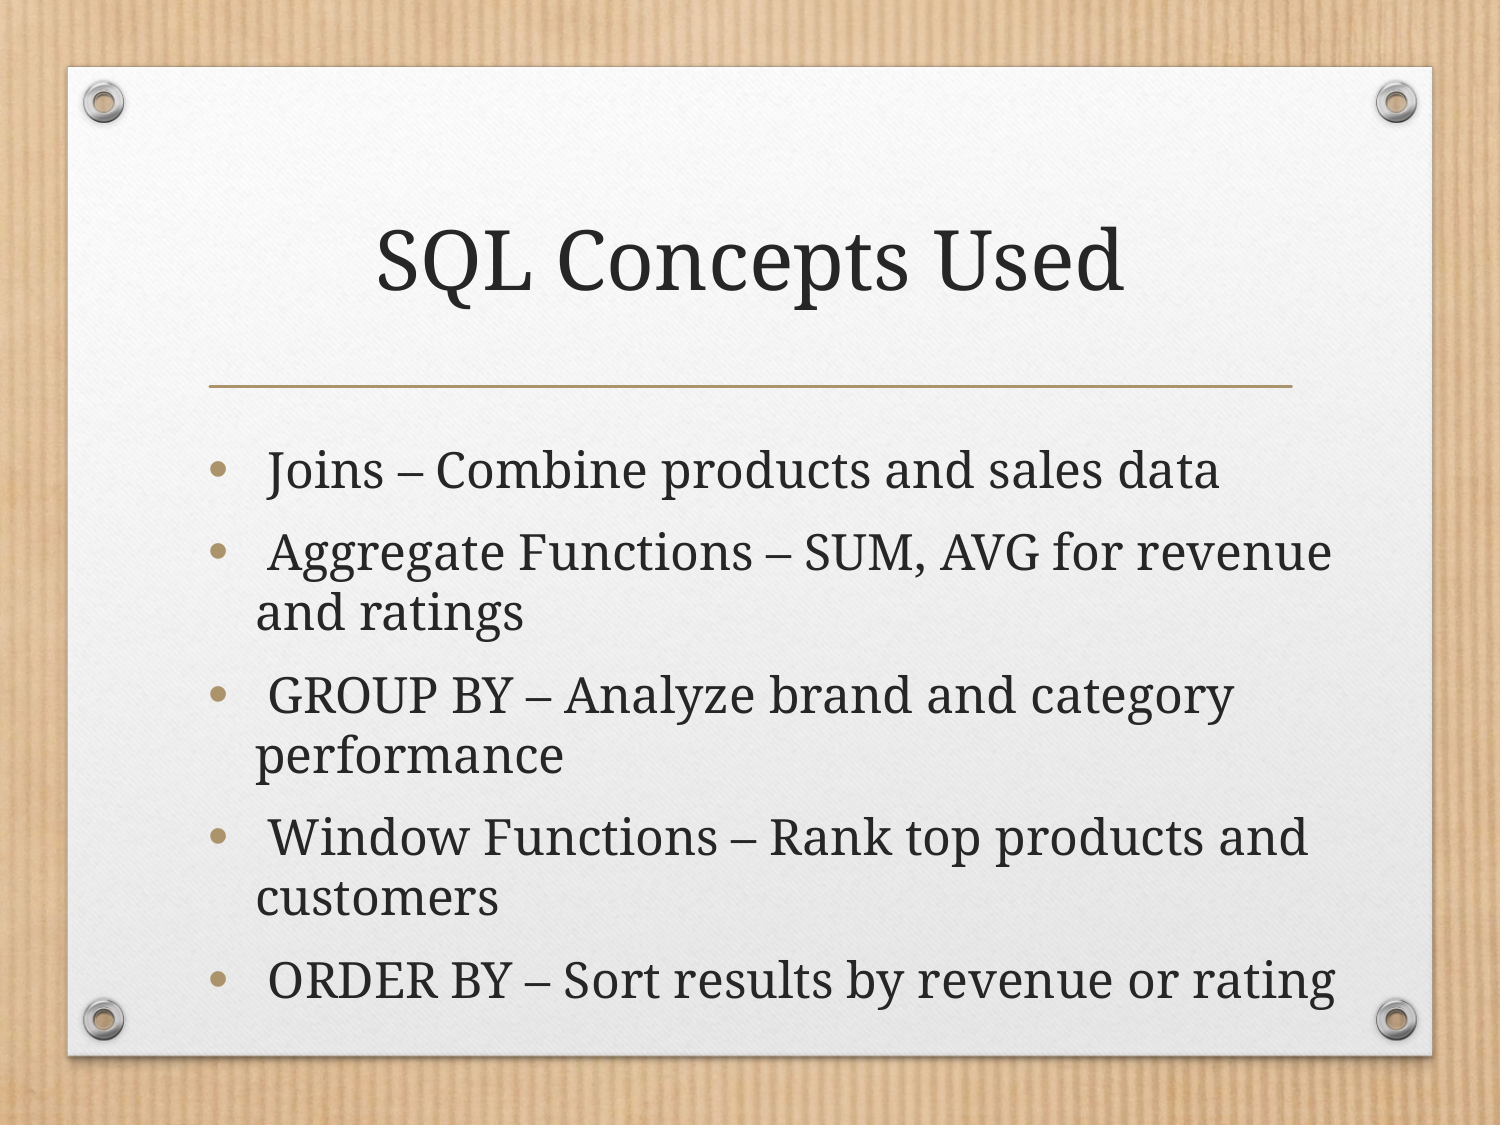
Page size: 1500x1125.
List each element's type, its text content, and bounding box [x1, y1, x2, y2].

title SQL Concepts Used [193, 150, 1309, 365]
list Joins – Combine products and sales data Aggregate Functions – SUM, AVG for revenue and ratings GROUP BY – Analyze brand and category performance Window Functions – Rank top products and customers ORDER BY – Sort results by revenue or rating [193, 430, 1442, 911]
picture [0, 0, 1500, 1125]
